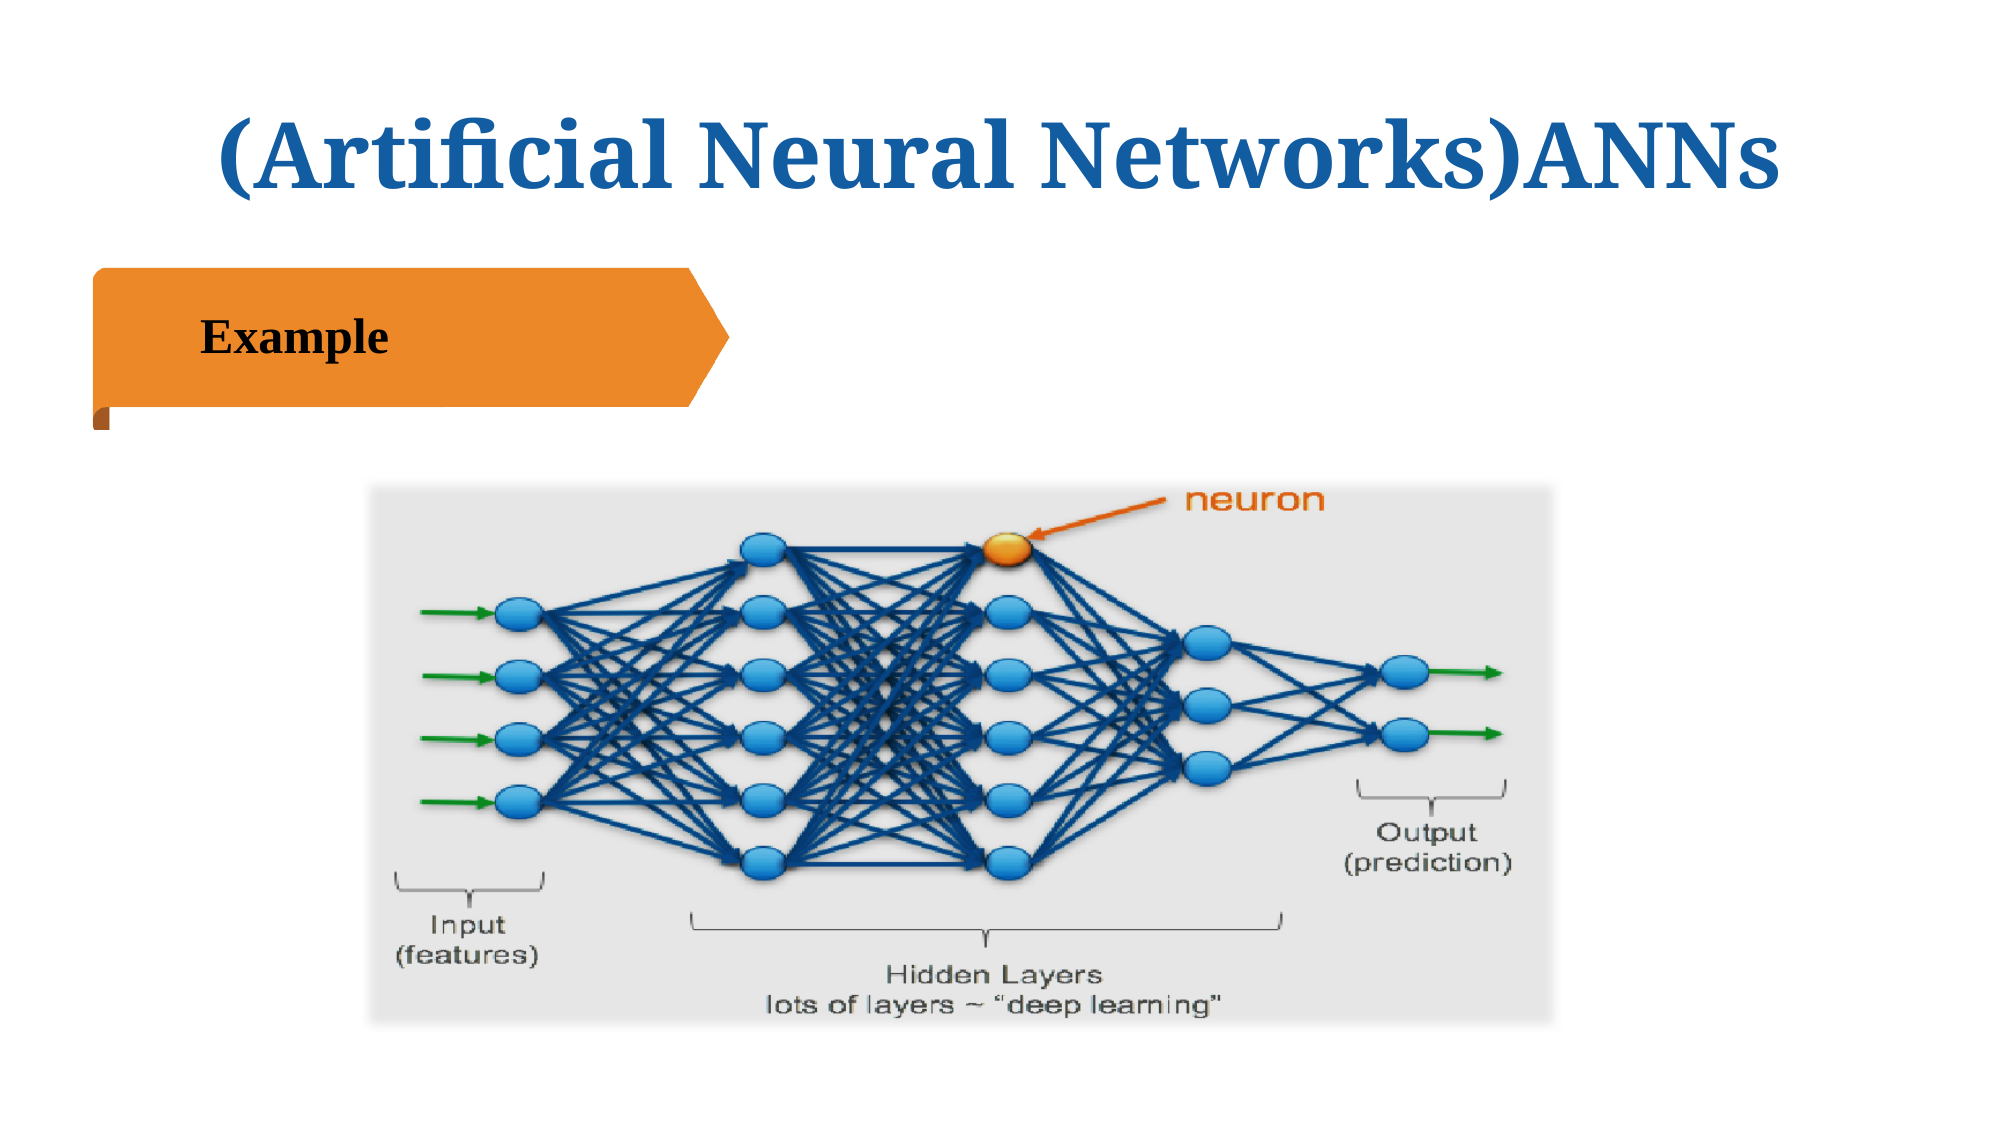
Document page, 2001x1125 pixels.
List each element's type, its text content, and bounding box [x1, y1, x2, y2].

picture [92, 237, 758, 430]
picture [360, 476, 1562, 1032]
title (Artificial Neural Networks)ANNs [99, 43, 1900, 274]
